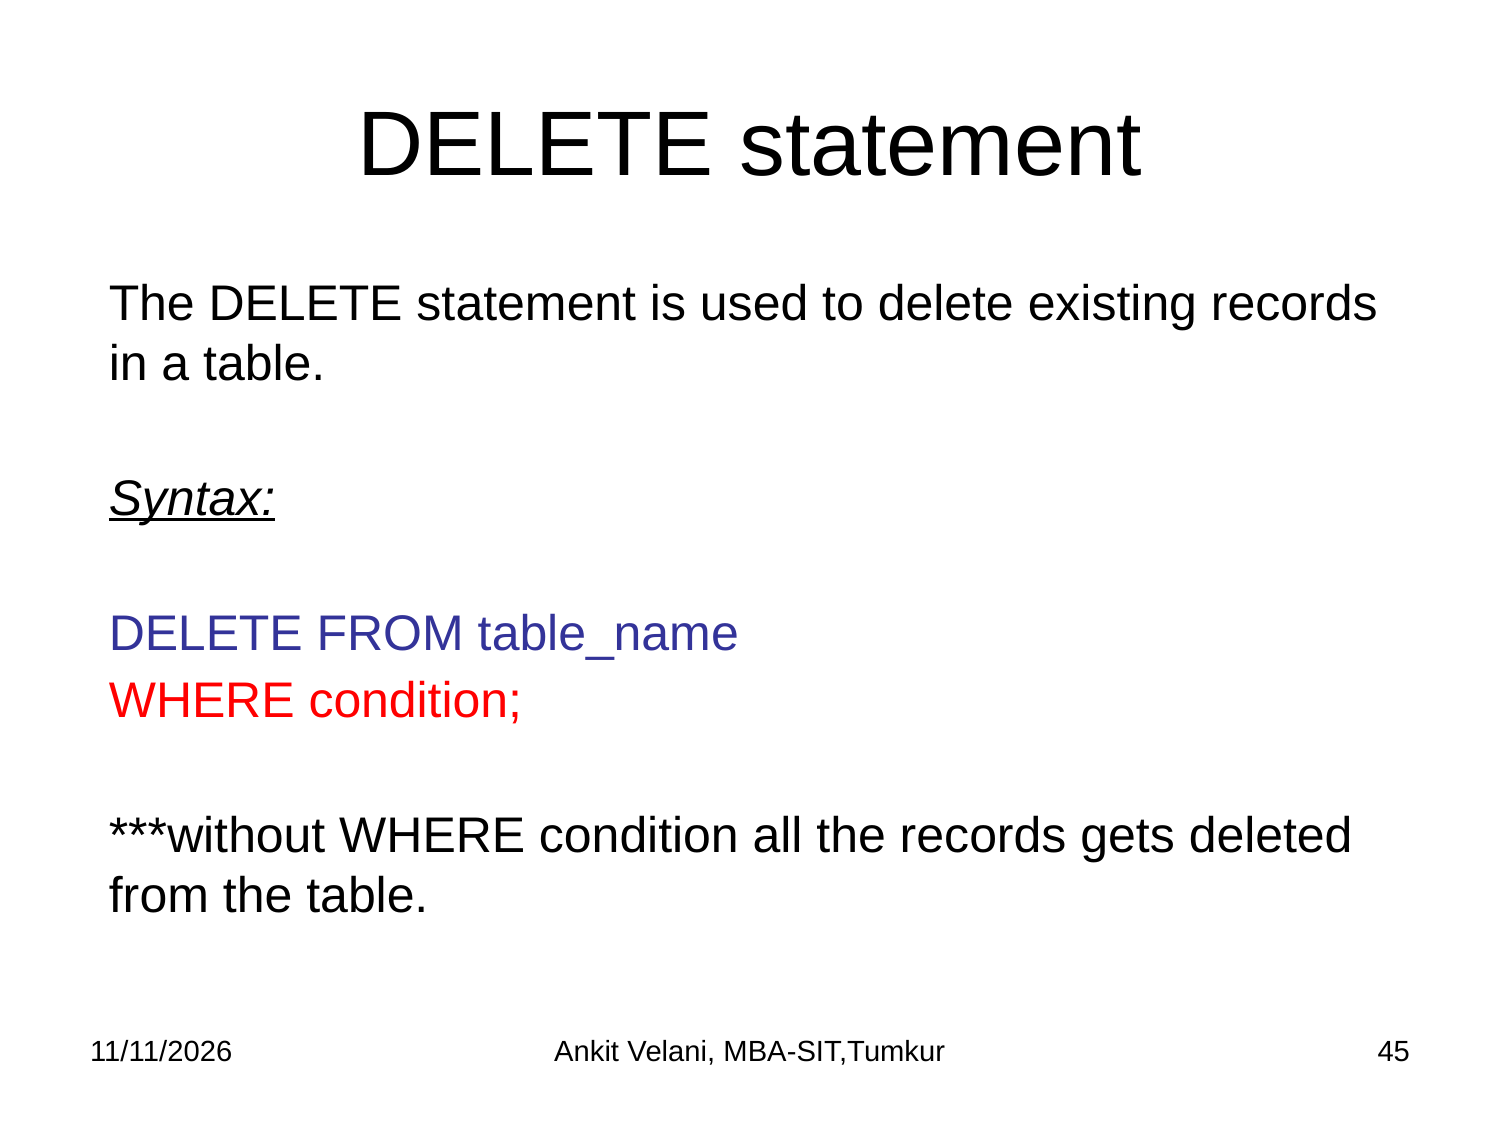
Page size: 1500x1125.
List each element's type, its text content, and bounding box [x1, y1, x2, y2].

list The DELETE statement is used to delete existing records in a table. Syntax: DELETE FROM table_name WHERE condition; ***without WHERE condition all the records gets deleted from the table. [75, 262, 1425, 1005]
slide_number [75, 1024, 425, 1103]
title DELETE statement [75, 45, 1425, 233]
slide_number 45 [1074, 1024, 1425, 1103]
footer Ankit Velani, MBA-SIT,Tumkur [512, 1024, 988, 1103]
